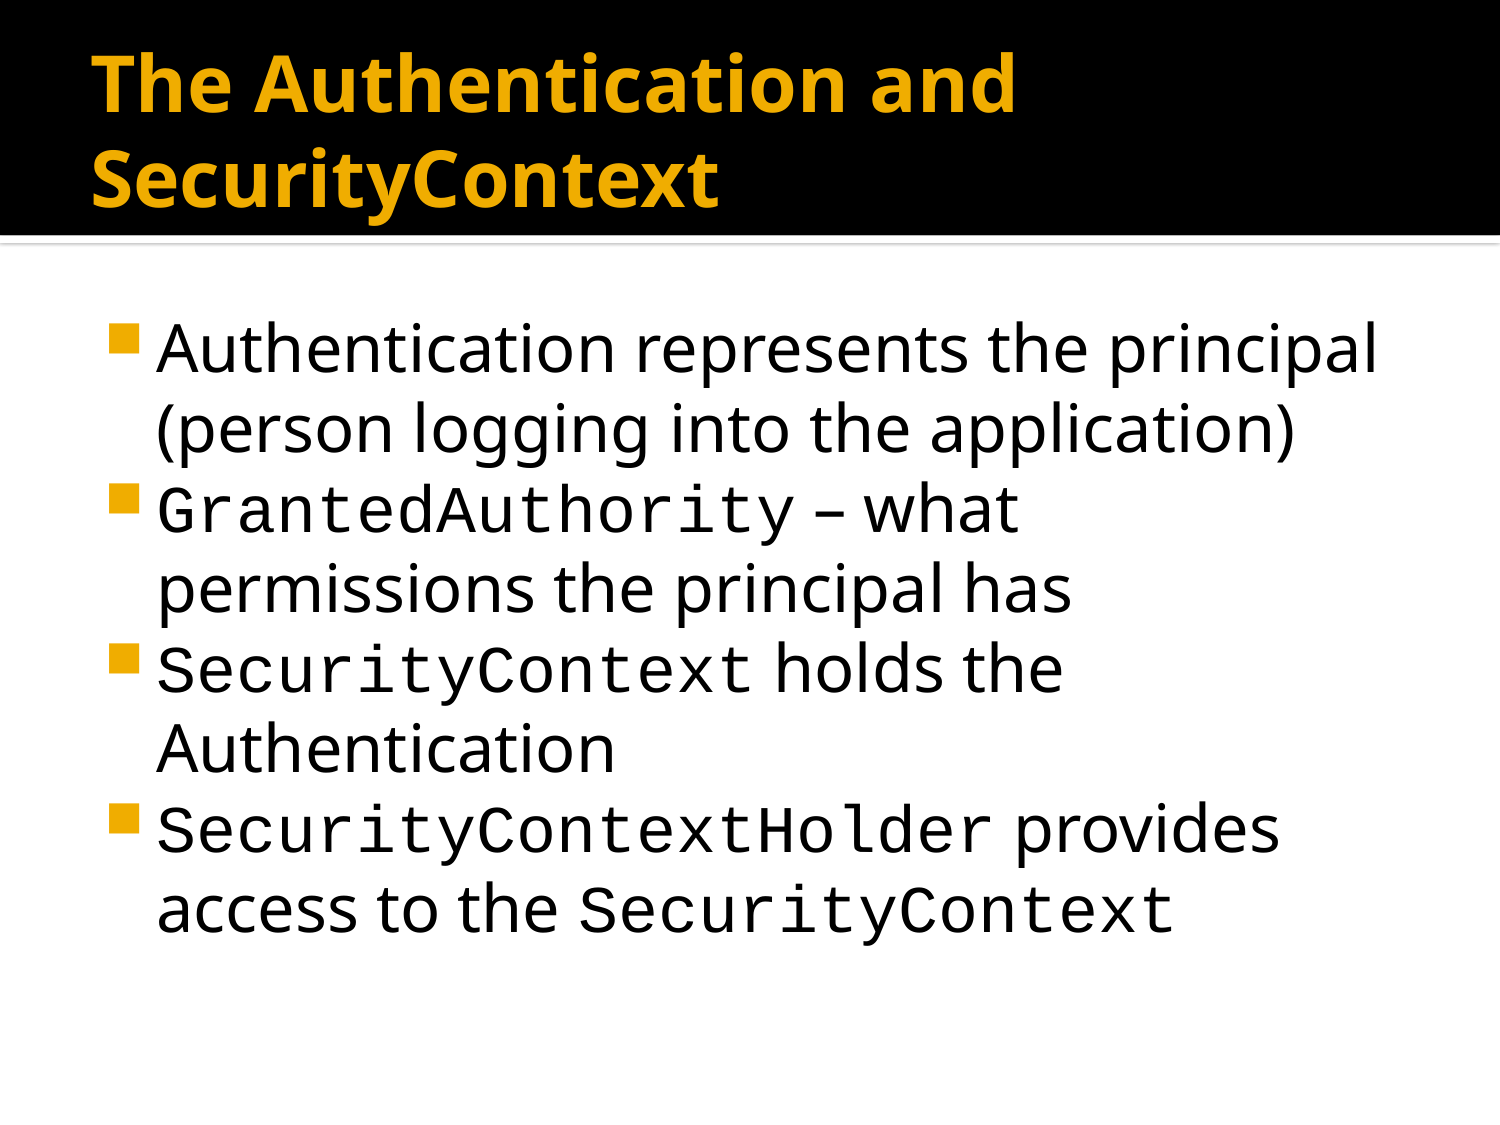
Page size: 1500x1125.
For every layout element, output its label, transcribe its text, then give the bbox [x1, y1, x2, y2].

list Authentication represents the principal (person logging into the application) GrantedAuthority – what permissions the principal has SecurityContext holds the Authentication SecurityContextHolder provides access to the SecurityContext [75, 291, 1425, 1050]
title The Authentication and SecurityContext [75, 25, 1425, 231]
